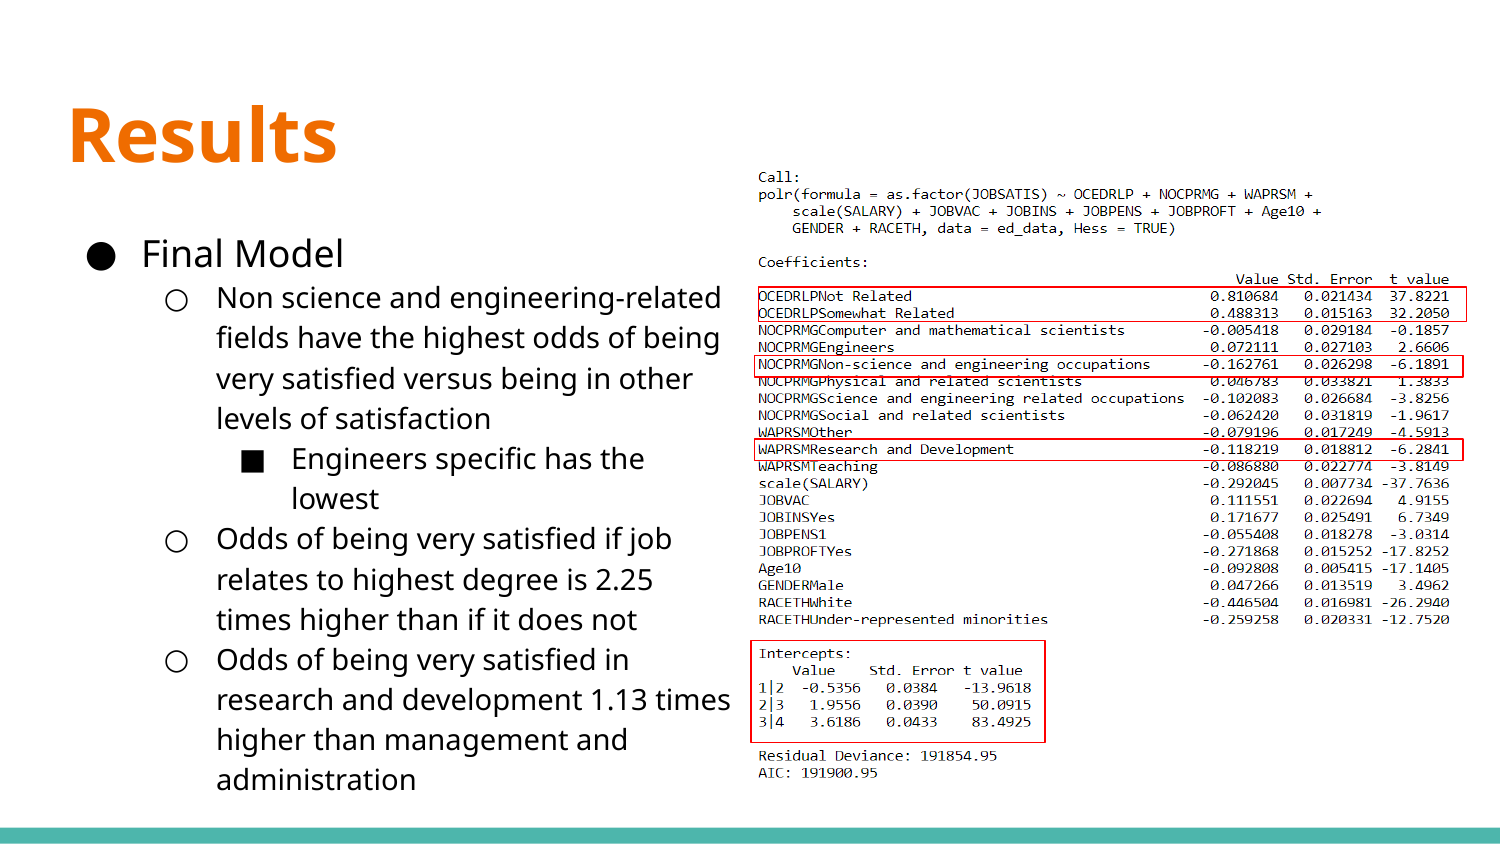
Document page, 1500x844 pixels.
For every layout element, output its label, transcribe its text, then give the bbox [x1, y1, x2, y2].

picture [749, 170, 1476, 787]
list Final Model Non science and engineering-related fields have the highest odds of being very satisfied versus being in other levels of satisfaction Engineers specific has the lowest Odds of being very satisfied if job relates to highest degree is 2.25 times higher than if it does not Odds of being very satisfied in research and development 1.13 times higher than management and administration [51, 207, 744, 750]
title Results [51, 72, 1449, 189]
